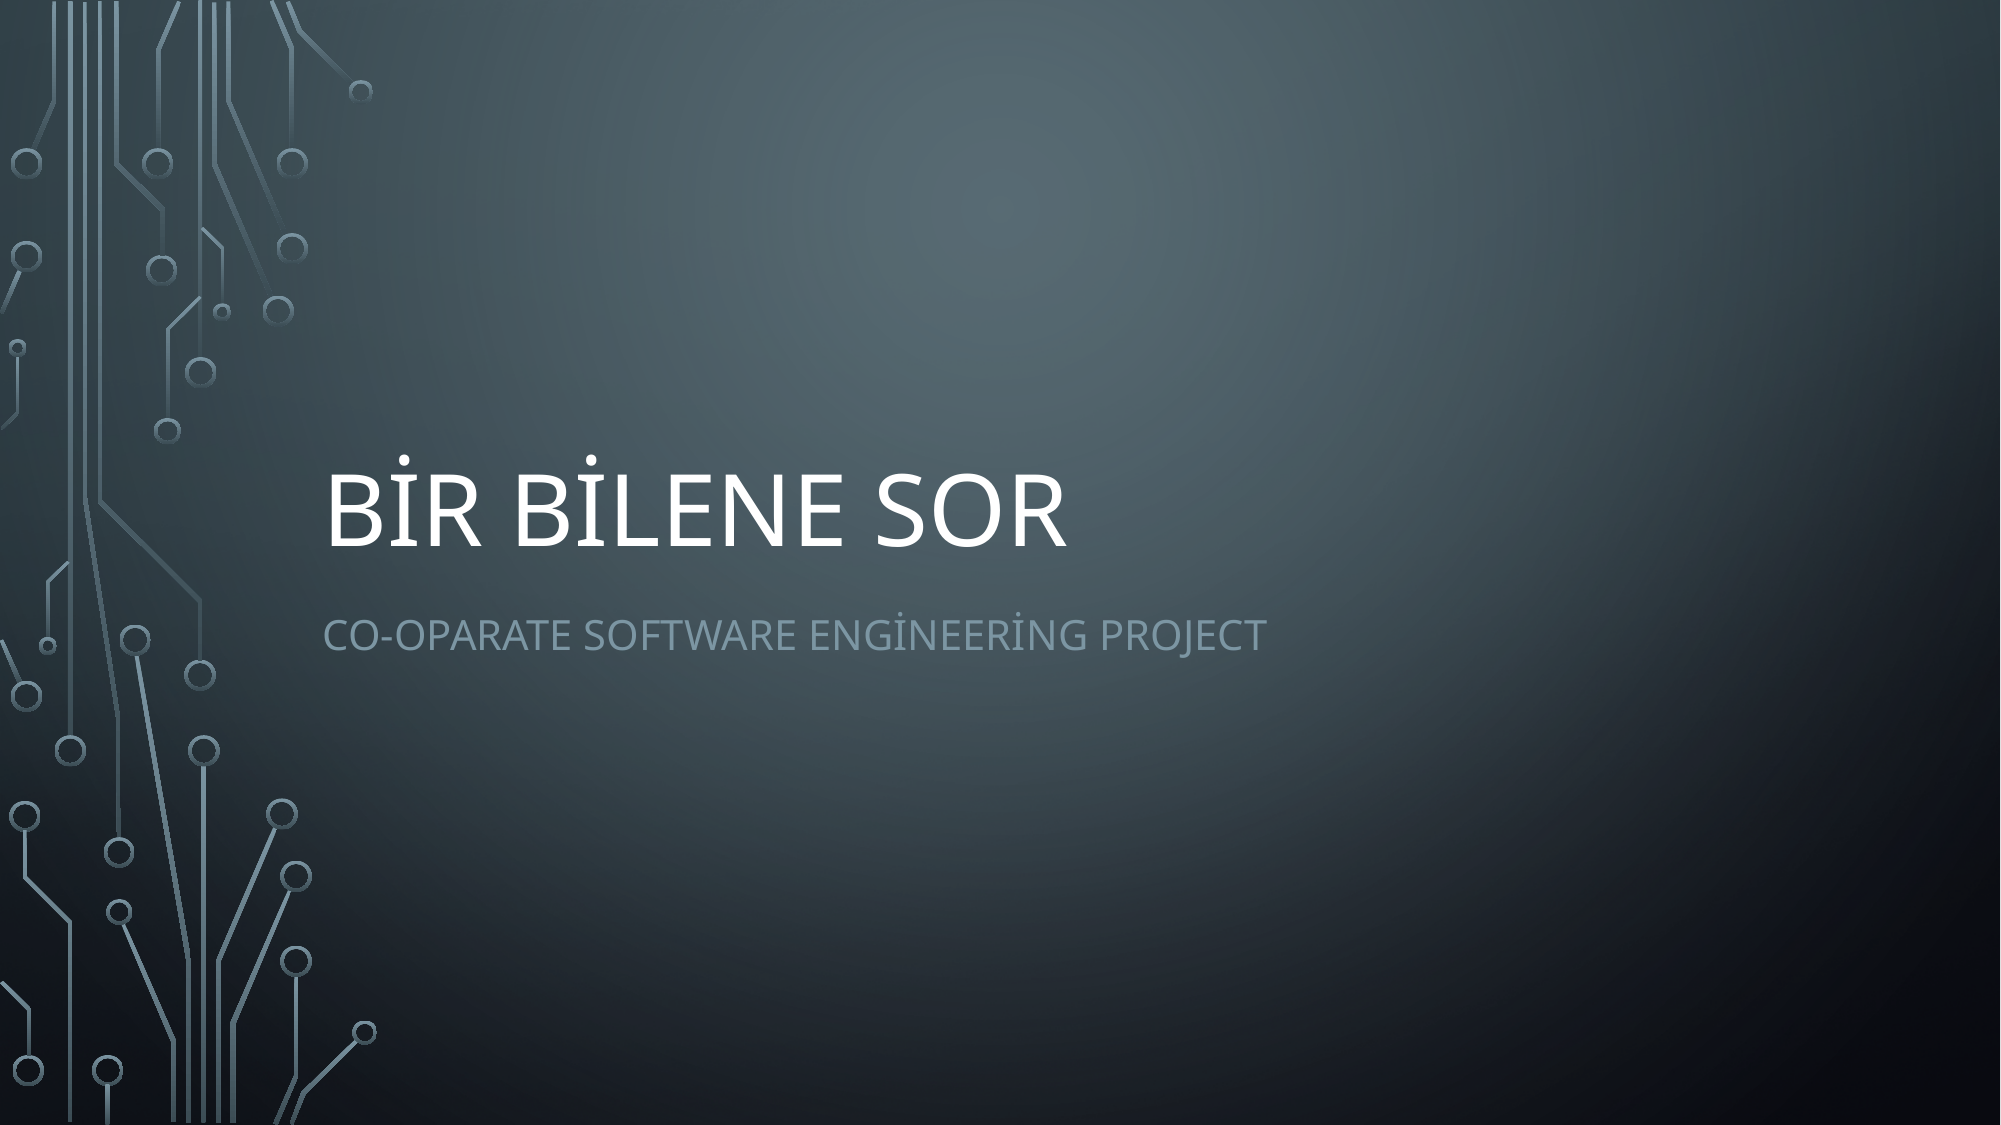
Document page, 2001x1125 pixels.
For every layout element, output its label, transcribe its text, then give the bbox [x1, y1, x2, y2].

subtitle Co-oparate software engineering project [307, 590, 1750, 863]
title Bir BİLENE SOR [307, 184, 1750, 576]
